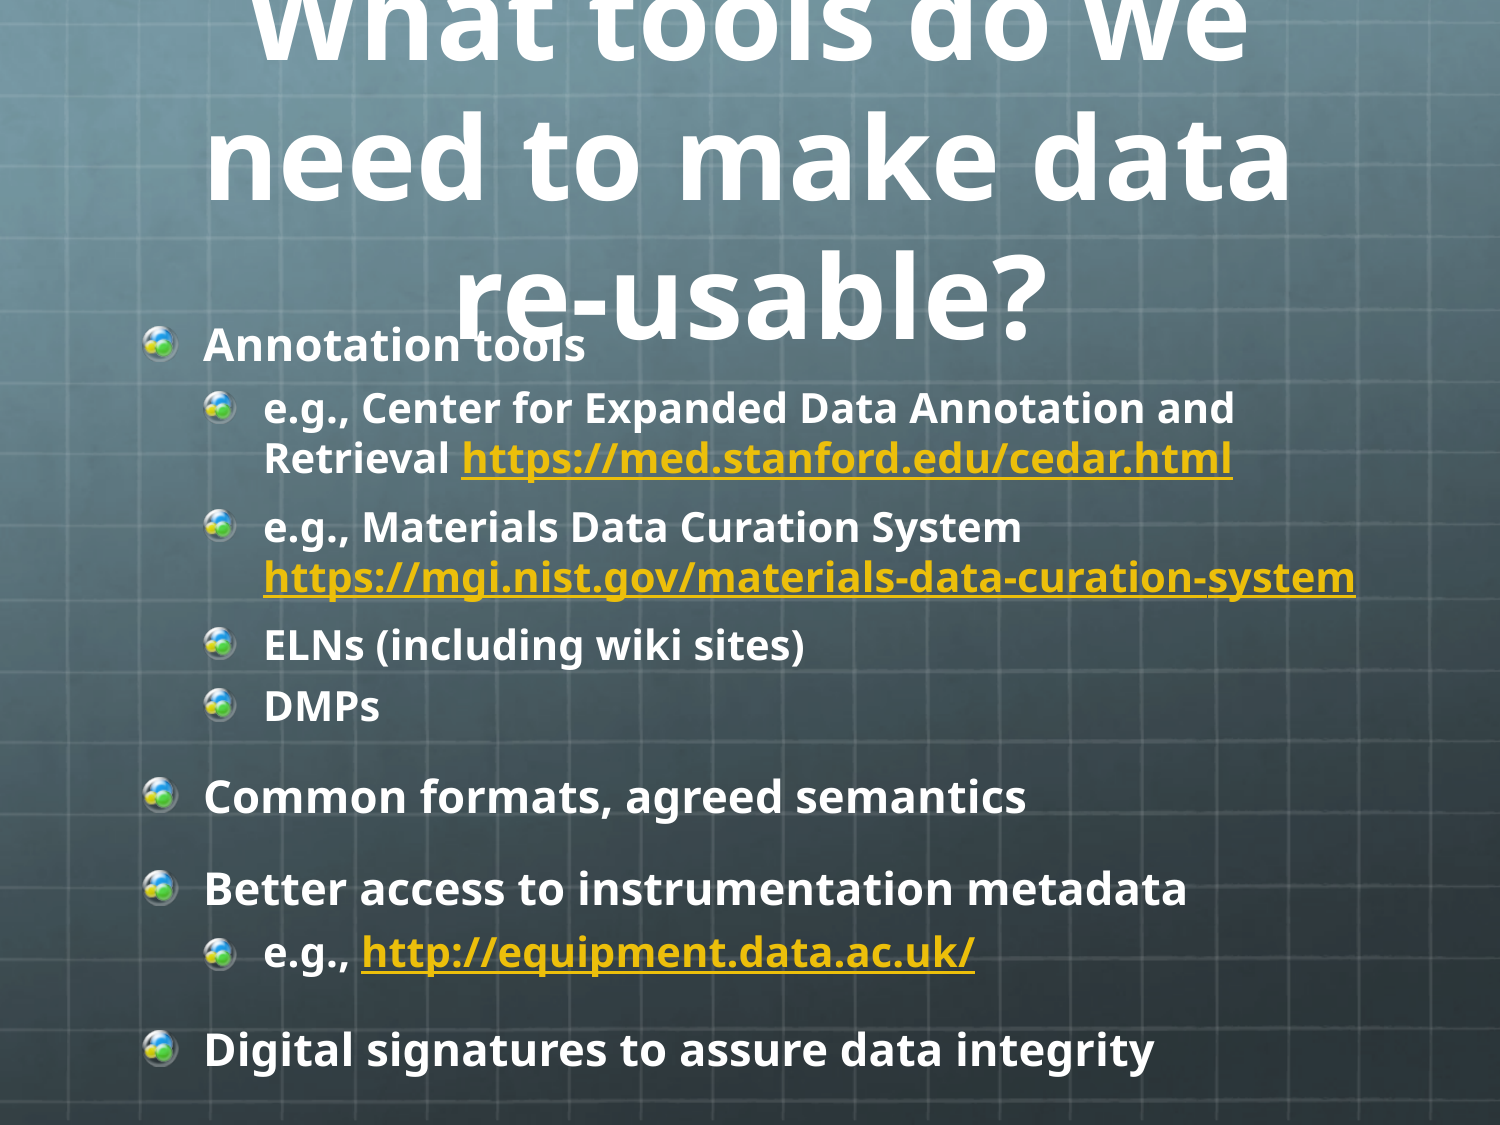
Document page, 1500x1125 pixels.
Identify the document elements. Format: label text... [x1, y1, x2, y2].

title What tools do we need to make data re-usable? [127, 17, 1372, 289]
picture [0, 0, 1500, 1125]
list Annotation tools e.g., Center for Expanded Data Annotation and Retrieval https://med.stanford.edu/cedar.html e.g., Materials Data Curation System https://mgi.nist.gov/materials-data-curation-system ELNs (including wiki sites) DMPs Common formats, agreed semantics Better access to instrumentation metadata e.g., http://equipment.data.ac.uk/ Digital signatures to assure data integrity [127, 308, 1372, 1105]
